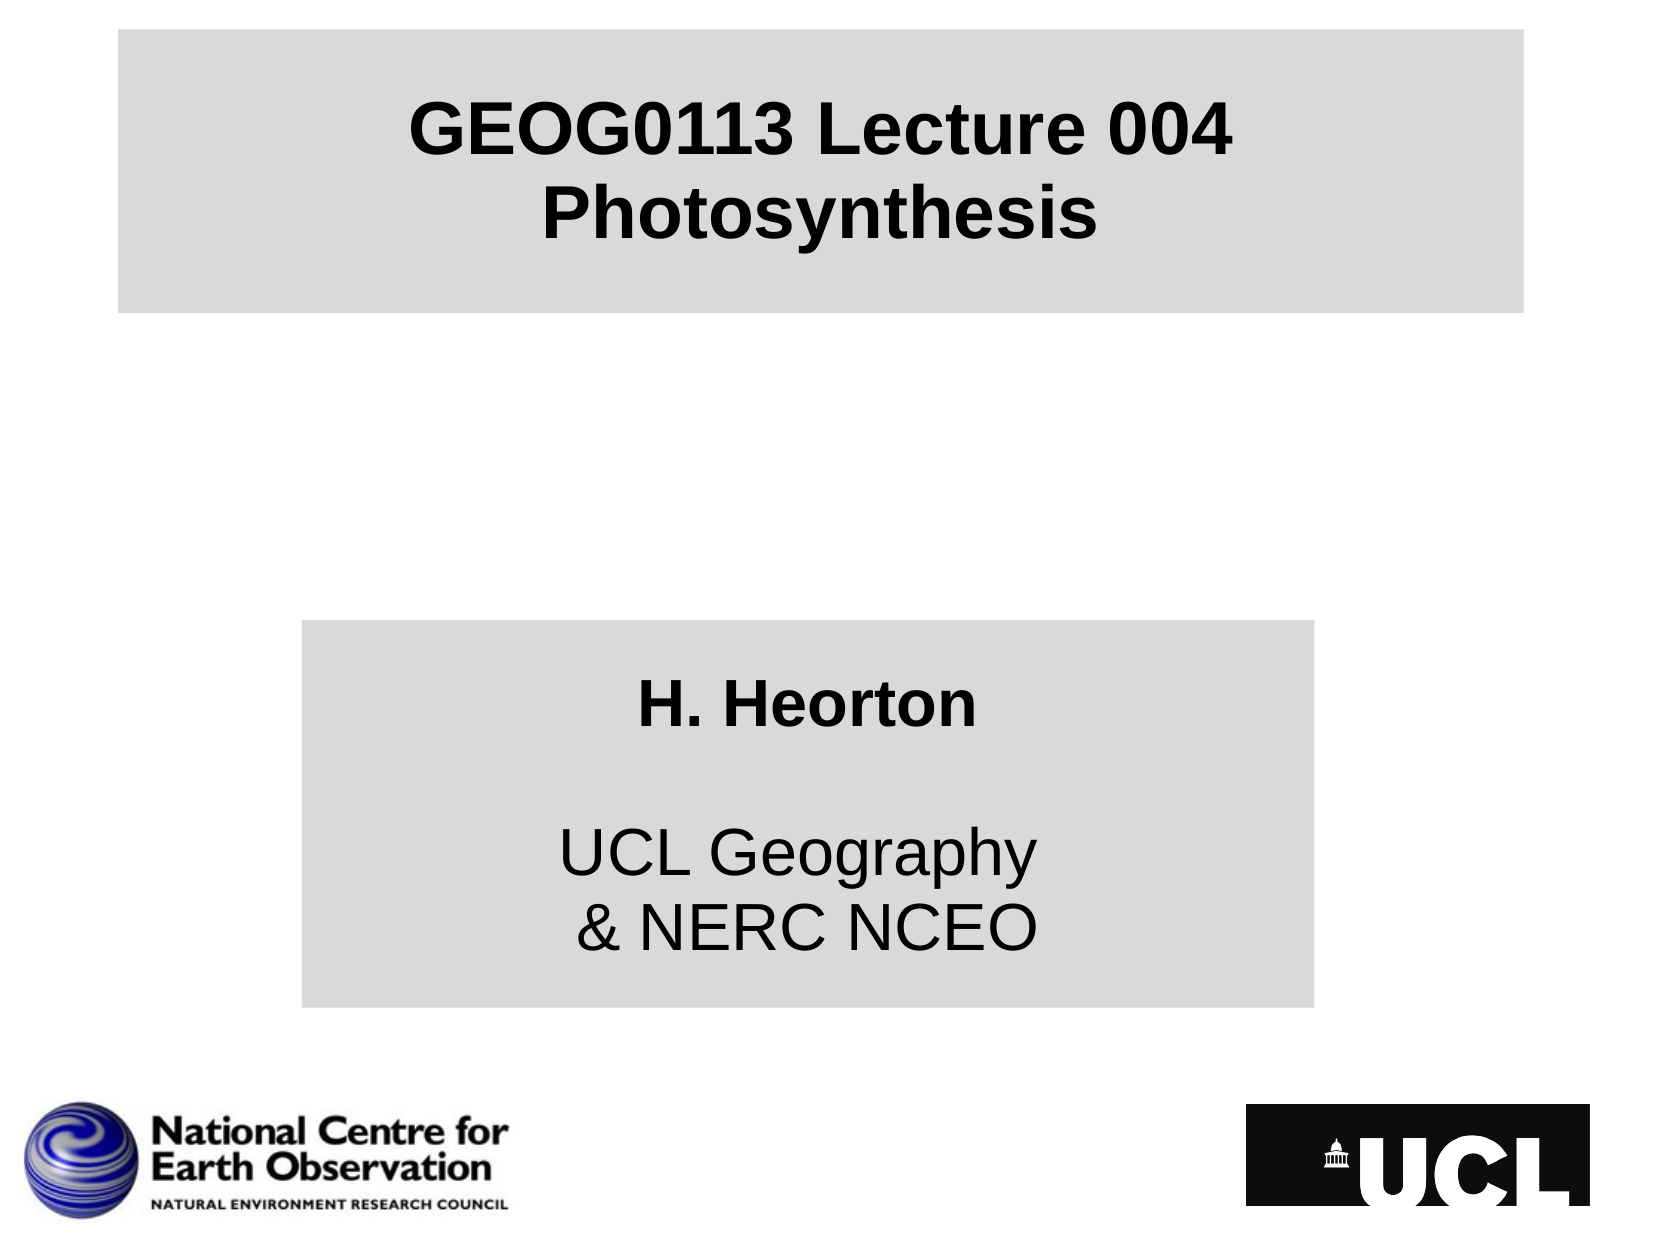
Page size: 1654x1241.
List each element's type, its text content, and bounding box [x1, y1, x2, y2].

subtitle H. Heorton UCL Geography & NERC NCEO [301, 619, 1315, 1008]
title GEOG0113 Lecture 004 Photosynthesis [117, 29, 1524, 314]
picture [1246, 1104, 1590, 1206]
picture [23, 1097, 513, 1223]
